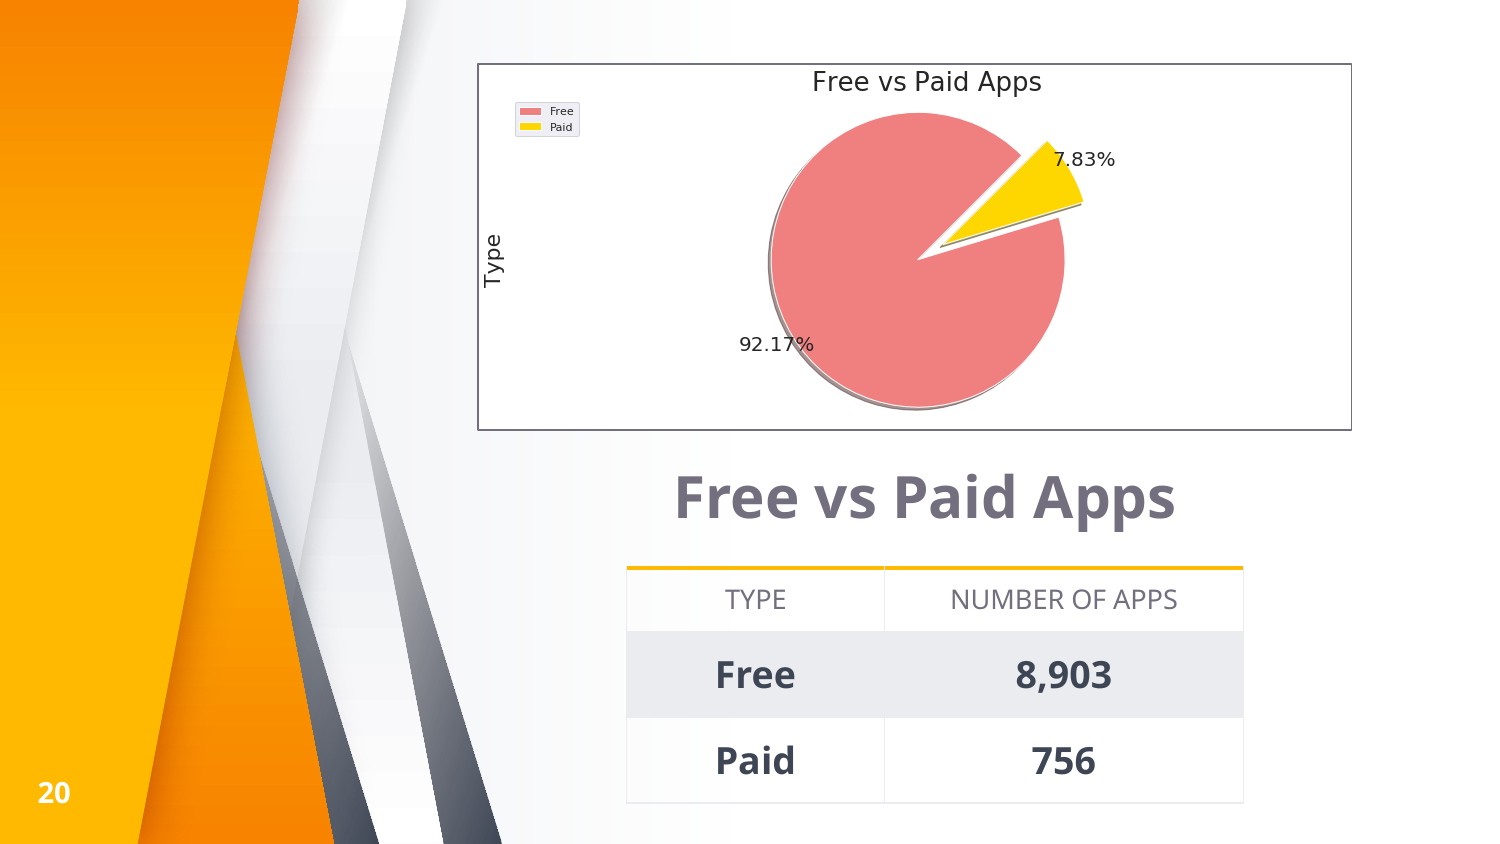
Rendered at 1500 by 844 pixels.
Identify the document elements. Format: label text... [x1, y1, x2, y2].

picture [478, 64, 1351, 430]
table_cell 756 [885, 718, 1243, 802]
table_cell Free [627, 632, 884, 716]
title Free vs Paid Apps [477, 466, 1374, 532]
table_cell Paid [627, 718, 884, 802]
table_header NUMBER OF APPS [885, 570, 1243, 631]
slide_number ‹#› [37, 774, 99, 816]
table_cell 8,903 [885, 632, 1243, 716]
table_header TYPE [627, 570, 884, 631]
